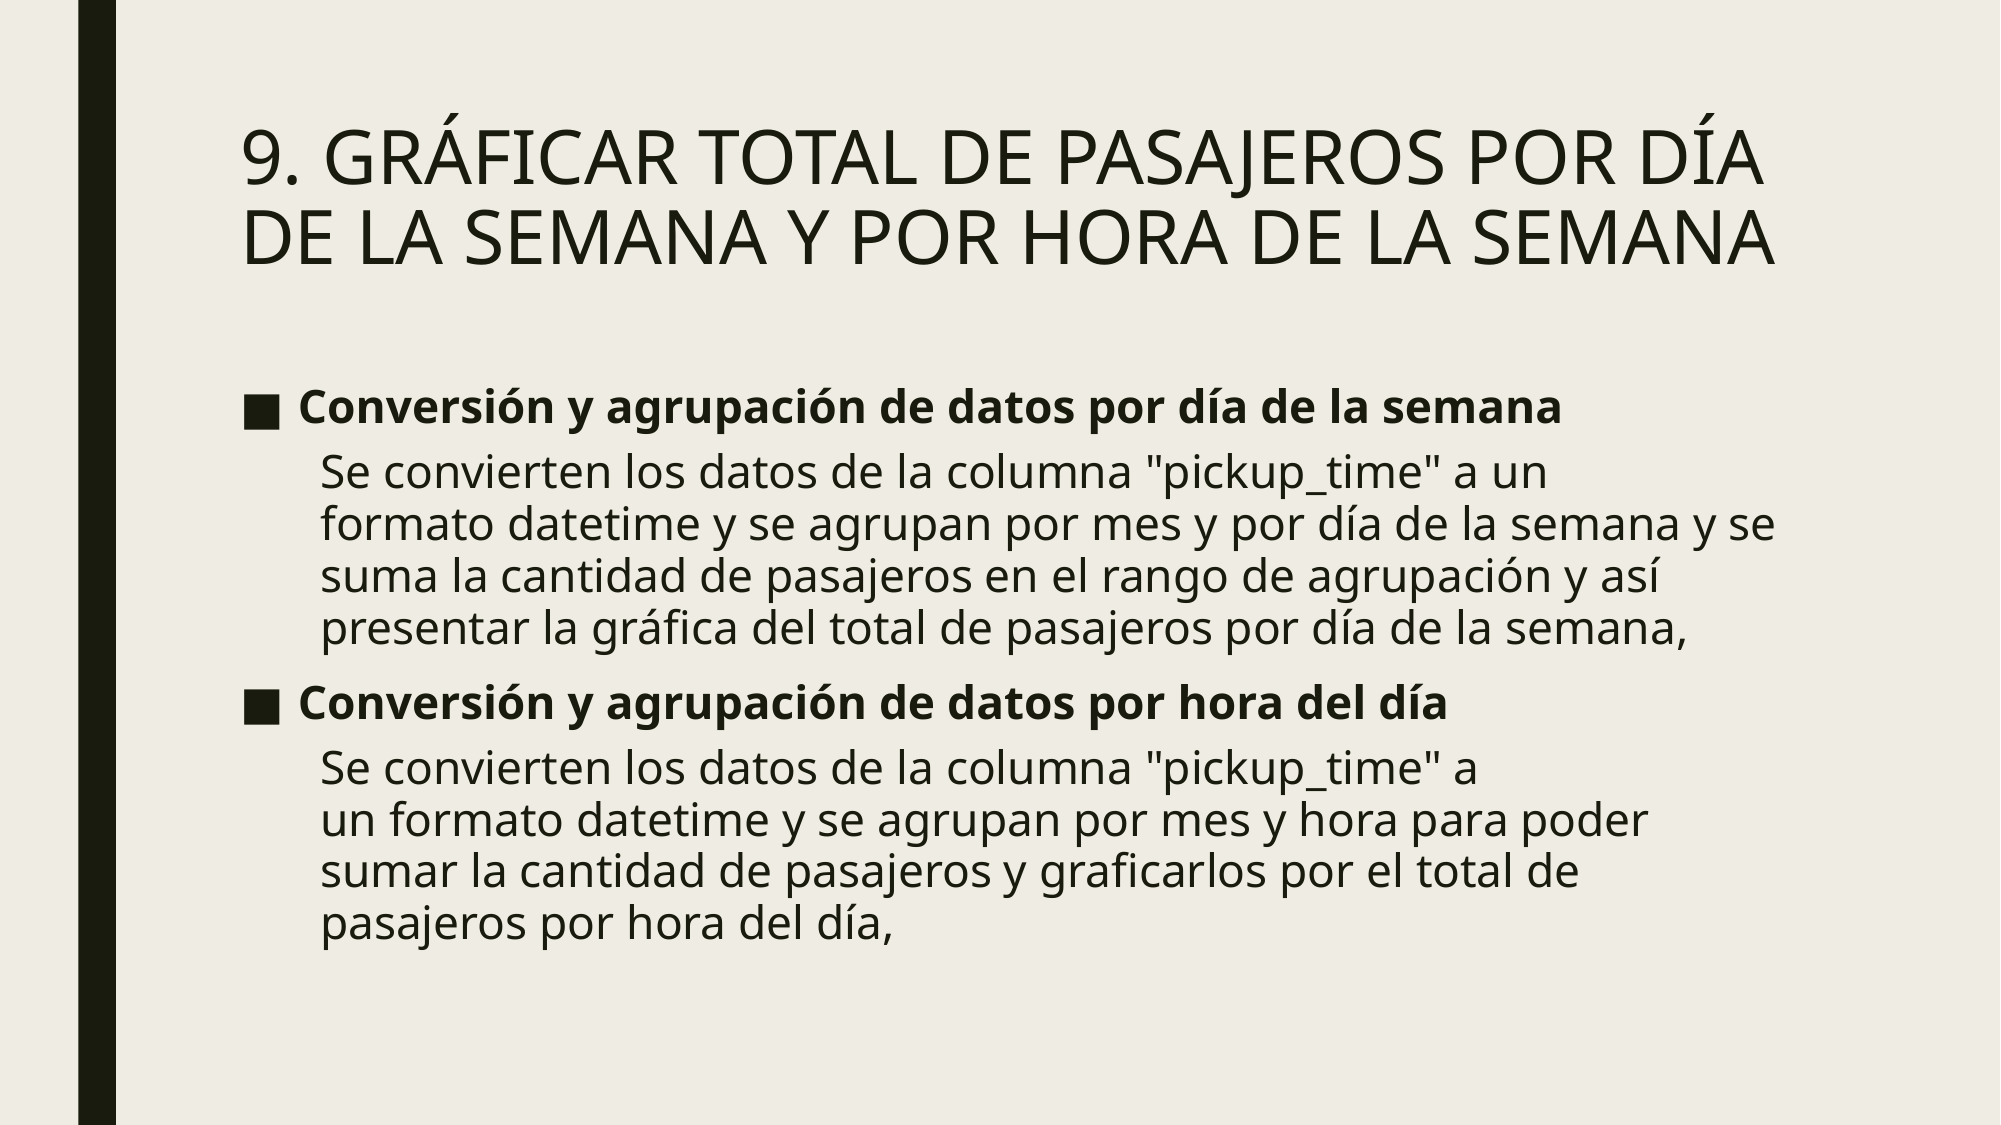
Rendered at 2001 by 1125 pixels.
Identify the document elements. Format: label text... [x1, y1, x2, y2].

list Conversión y agrupación de datos por día de la semana Se convierten los datos de la columna "pickup_time" a un formato datetime y se agrupan por mes y por día de la semana y se suma la cantidad de pasajeros en el rango de agrupación y así presentar la gráfica del total de pasajeros por día de la semana, Conversión y agrupación de datos por hora del día Se convierten los datos de la columna "pickup_time" a un formato datetime y se agrupan por mes y hora para poder sumar la cantidad de pasajeros y graficarlos por el total de pasajeros por hora del día, [225, 375, 1800, 963]
title 9. GRÁFICAR TOTAL DE PASAJEROS POR DÍA DE LA SEMANA Y POR HORA DE LA SEMANA [225, 112, 1800, 357]
